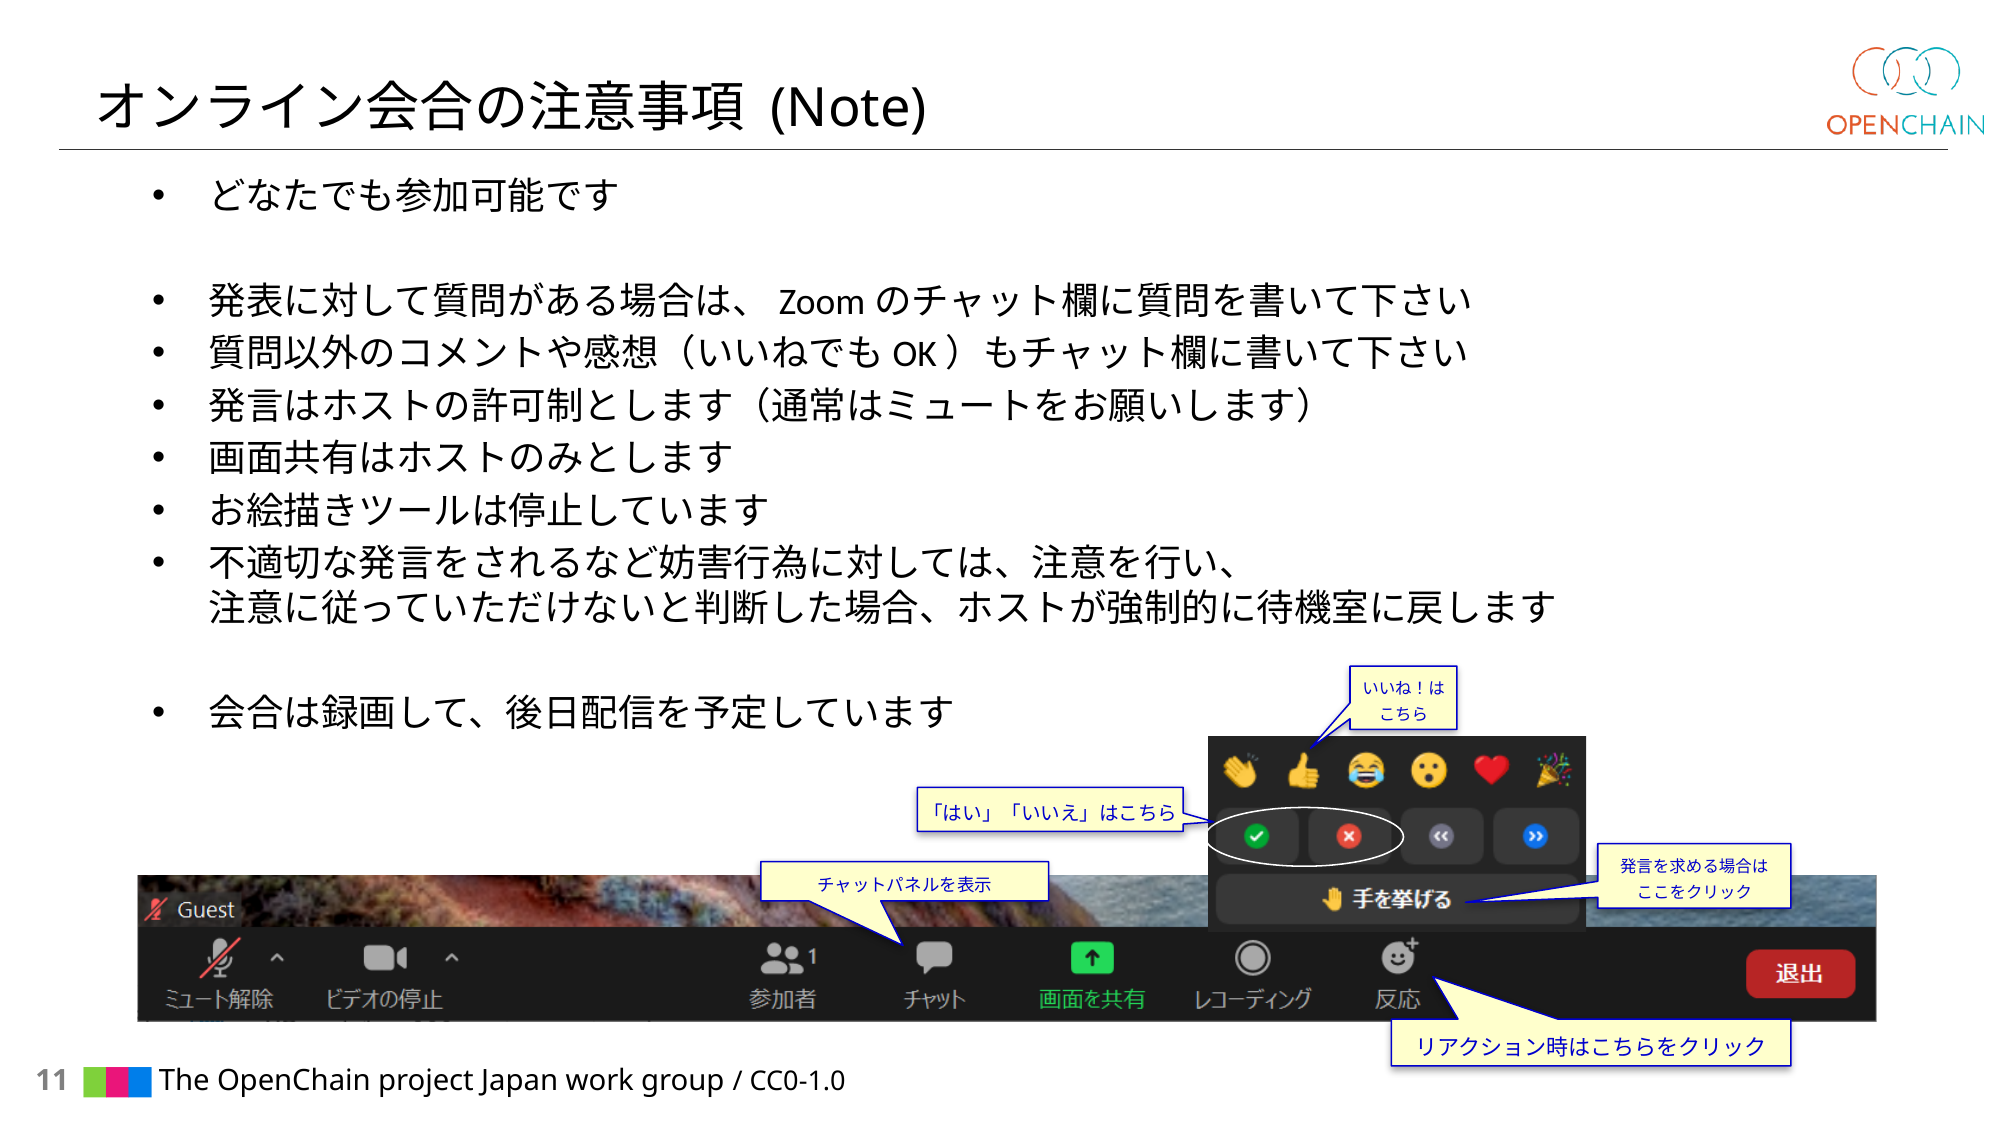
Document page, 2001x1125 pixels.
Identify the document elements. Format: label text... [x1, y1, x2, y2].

text_box リアクション時はこちらをクリック [1390, 1033, 1792, 1067]
text_box どなたでも参加可能です 発表に対して質問がある場合は、Zoomのチャット欄に質問を書いて下さい 質問以外のコメントや感想（いいねでもOK）もチャット欄に書いて下さい 発言はホストの許可制とします（通常はミュートをお願いします） 画面共有はホストのみとします お絵描きツールは停止しています 不適切な発言をされるなど妨害行為に対しては、注意を行い、 注意に従っていただけないと判断した場合、ホストが強制的に待機室に戻します 会合は録画して、後日配信を予定しています [137, 164, 1886, 1066]
text_box 発言を求める場合は ここをクリック [1596, 842, 1792, 873]
text_box チャットパネルを表示 [760, 860, 1050, 873]
picture [137, 736, 1877, 1023]
text_box 「はい」「いいえ」はこちら [916, 786, 1202, 833]
text_box いいね！はこちら [1321, 665, 1458, 734]
picture [1906, 47, 1984, 135]
title オンライン会合の注意事項 (Note) [94, 7, 1906, 138]
